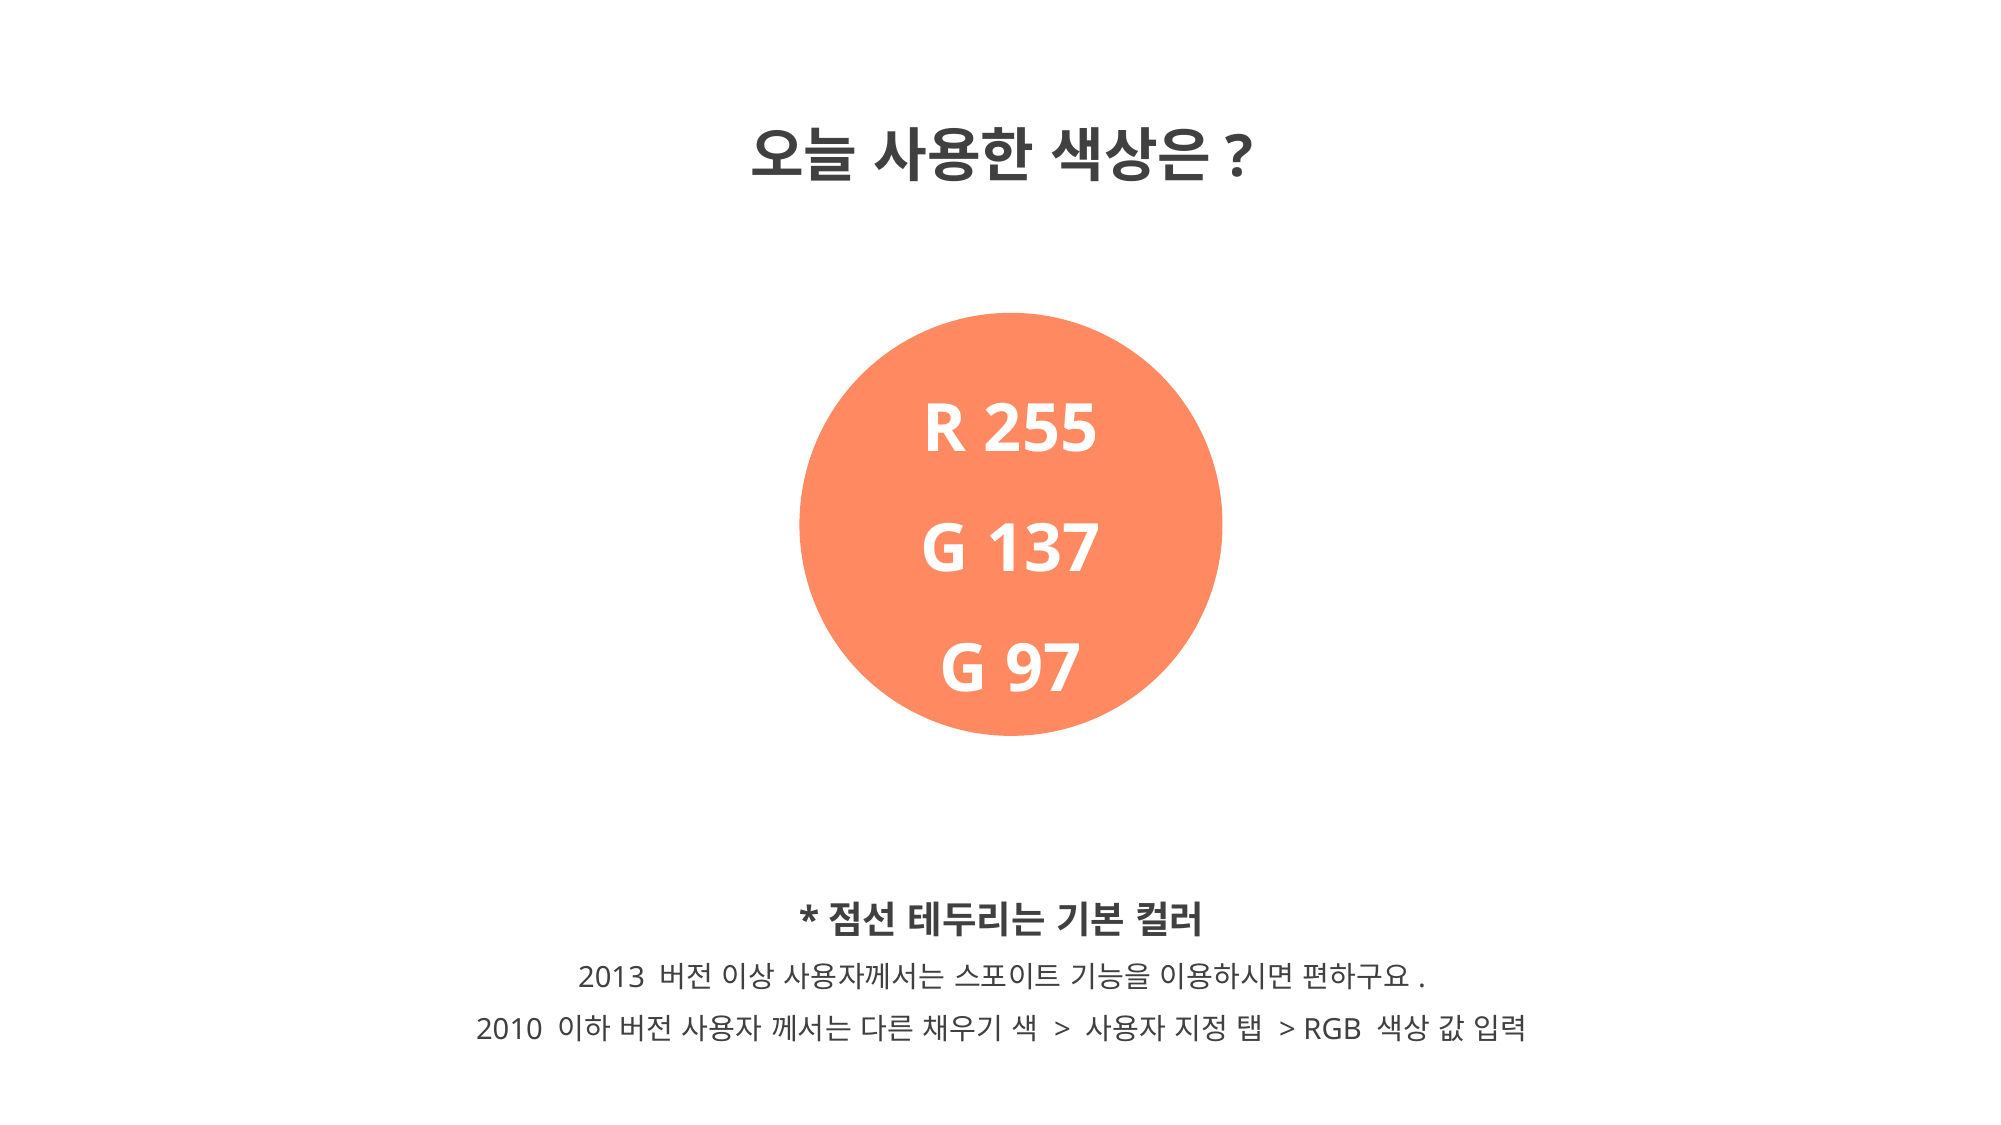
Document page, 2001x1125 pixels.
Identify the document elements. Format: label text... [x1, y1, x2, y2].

text_box R 255 G 137 G 97 [798, 311, 1224, 737]
text_box 오늘 사용한 색상은? [654, 75, 1350, 196]
text_box *점선 테두리는 기본 컬러 2013 버전 이상 사용자께서는 스포이트 기능을 이용하시면 편하구요. 2010 이하 버전 사용자 께서는 다른 채우기 색 > 사용자 지정 탭 > RGB 색상 값 입력 [402, 865, 1601, 1053]
